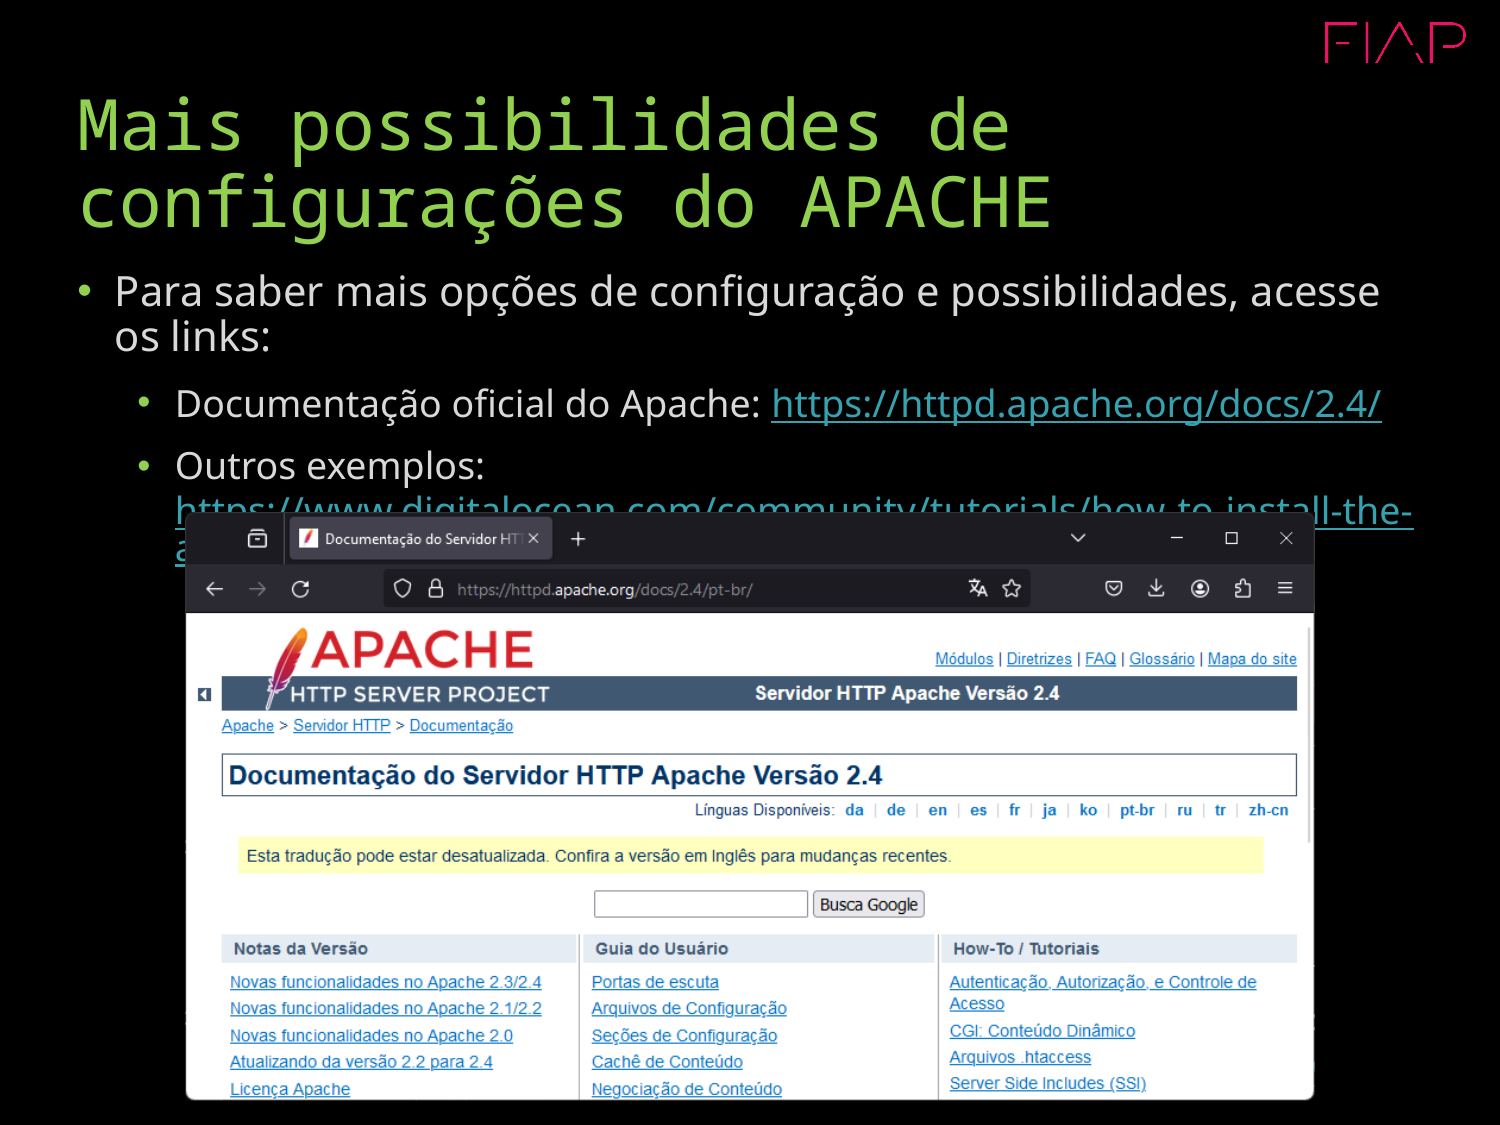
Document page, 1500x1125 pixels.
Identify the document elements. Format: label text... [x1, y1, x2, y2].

list Para saber mais opções de configuração e possibilidades, acesse os links: Documentação oficial do Apache: https://httpd.apache.org/docs/2.4/ Outros exemplos: https://www.digitalocean.com/community/tutorials/how-to-install-the-apache-web-server-on-centos-7 [62, 262, 1438, 1000]
picture [1325, 22, 1466, 63]
title Mais possibilidades de configurações do APACHE [62, 75, 1438, 250]
picture [185, 512, 1315, 1102]
